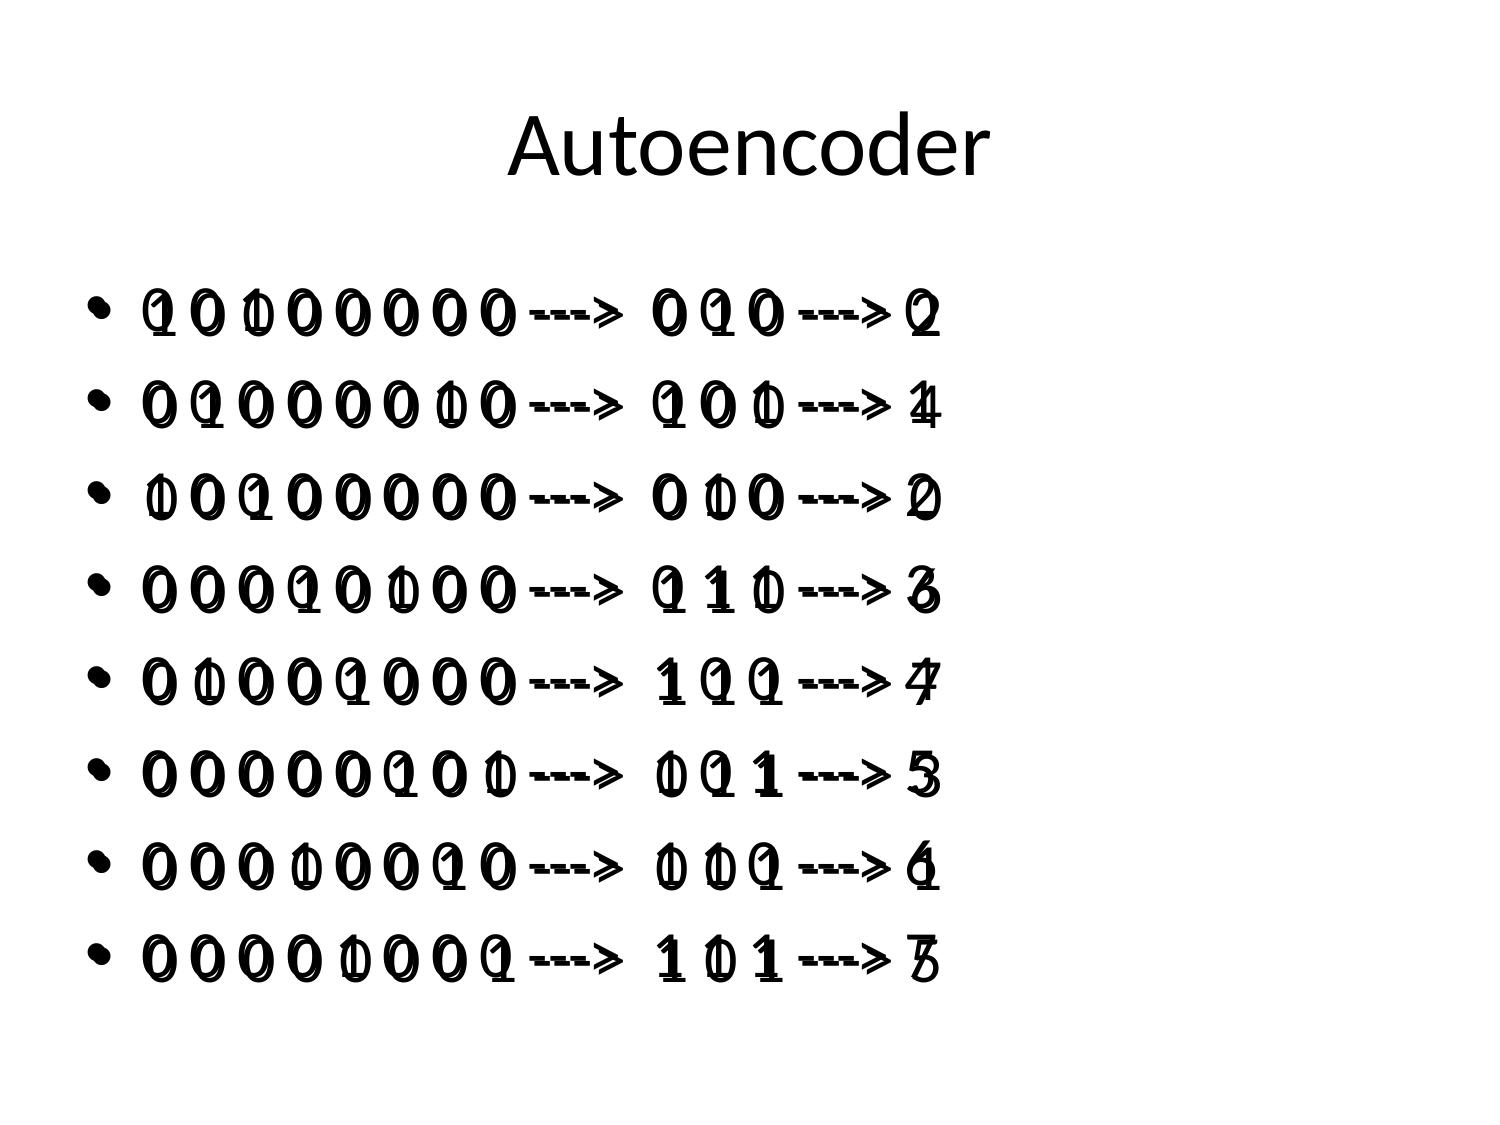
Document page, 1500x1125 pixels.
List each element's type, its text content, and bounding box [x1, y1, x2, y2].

list 1 0 0 0 0 0 0 0 ---> 0 1 0 ---> 2 0 1 0 0 0 0 0 0 ---> 1 0 0 ---> 4 0 0 1 0 0 0 0 0 ---> 0 0 0 ---> 0 0 0 0 1 0 0 0 0 ---> 1 1 0 ---> 6 0 0 0 0 1 0 0 0 ---> 1 1 1 ---> 7 0 0 0 0 0 1 0 0 ---> 0 1 1 ---> 3 0 0 0 0 0 0 1 0 ---> 0 0 1 ---> 1 0 0 0 0 0 0 0 1 ---> 1 0 1 ---> 5 [75, 262, 1425, 1005]
title Autoencoder [75, 45, 1425, 233]
text_box 0 0 1 0 0 0 0 0 ---> 0 0 0 ---> 0 0 0 0 0 0 0 1 0 ---> 0 0 1 ---> 1 1 0 0 0 0 0 0 0 ---> 0 1 0 ---> 2 0 0 0 0 0 1 0 0 ---> 0 1 1 ---> 3 0 1 0 0 0 0 0 0 ---> 1 0 0 ---> 4 0 0 0 0 0 0 0 1 ---> 1 0 1 ---> 5 0 0 0 1 0 0 0 0 ---> 1 1 0 ---> 6 0 0 0 0 1 0 0 0 ---> 1 1 1 ---> 7 [70, 257, 1421, 1001]
